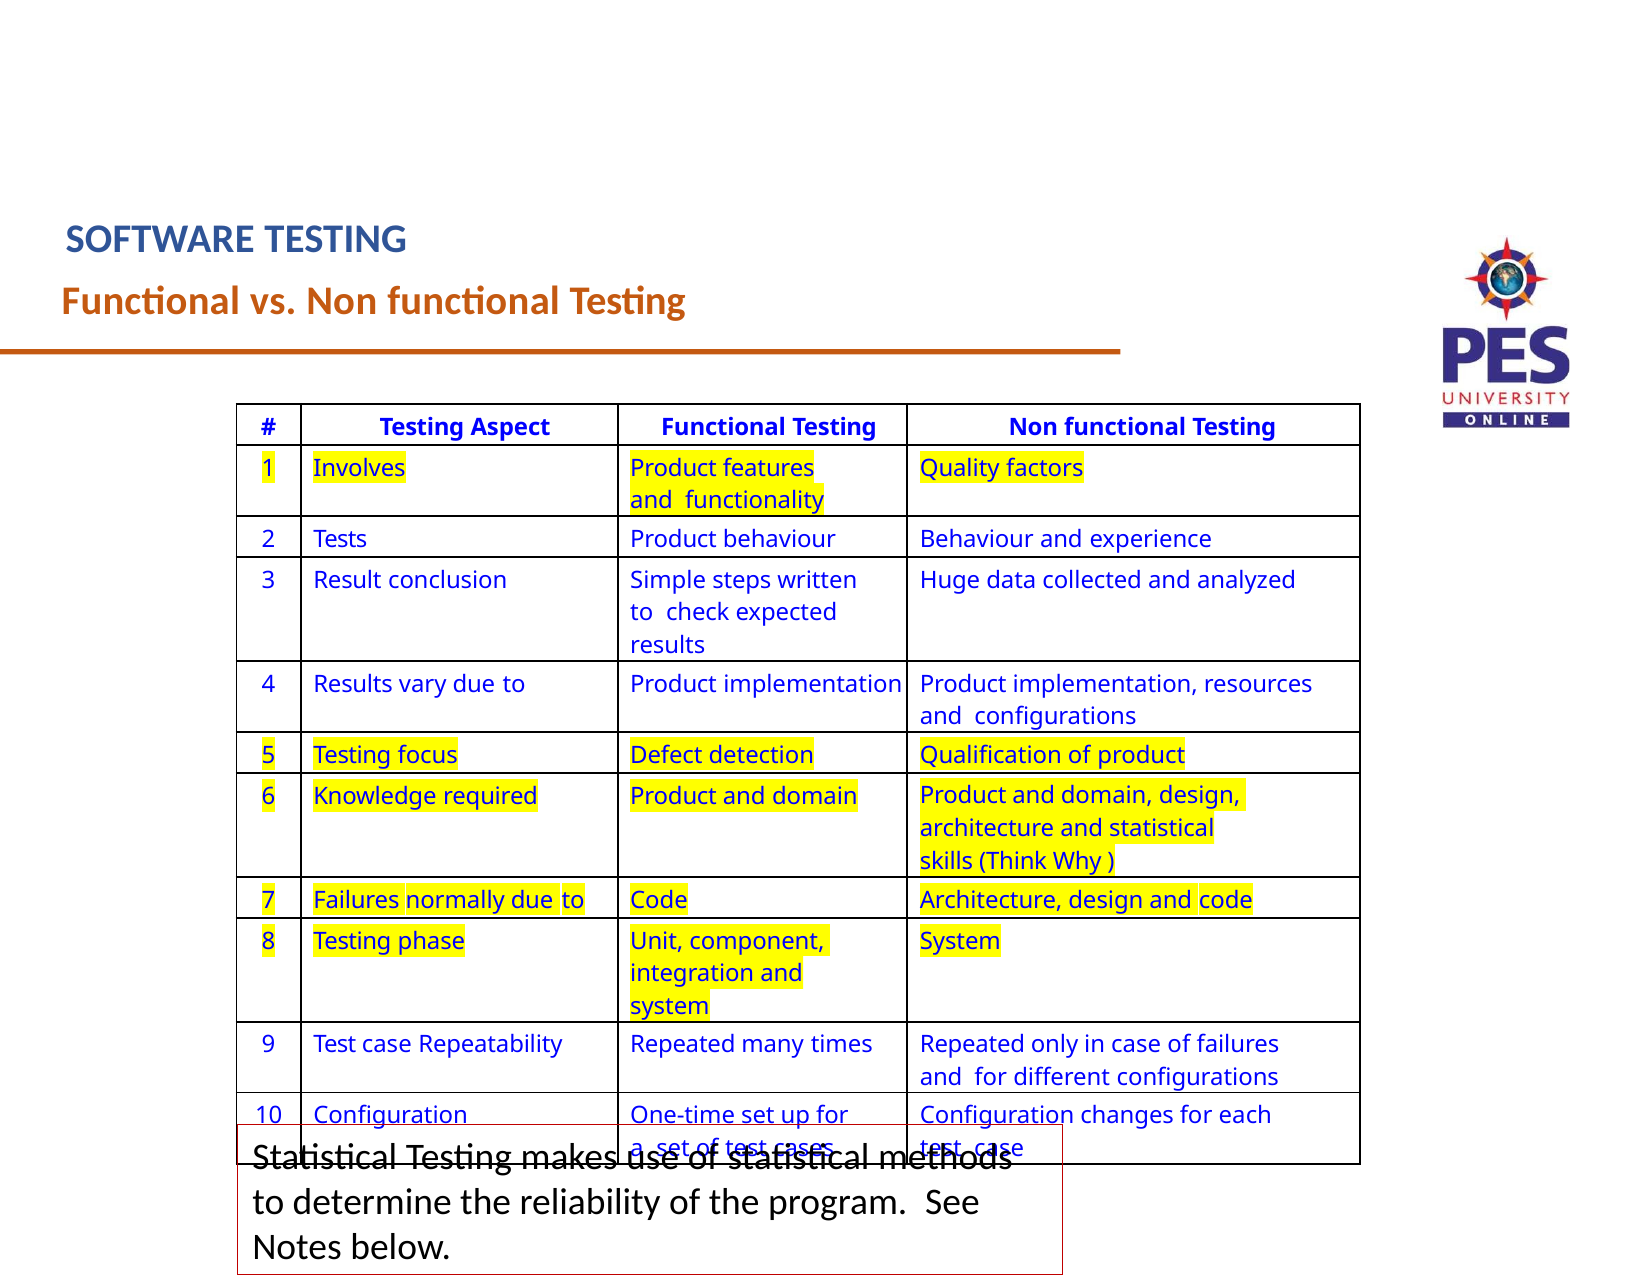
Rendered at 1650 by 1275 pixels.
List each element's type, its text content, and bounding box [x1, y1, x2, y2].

table_cell Repeated only in case of failures and for different configurations [908, 1023, 1359, 1092]
table_cell Product behaviour [619, 517, 906, 556]
text_box [0, 349, 1121, 355]
table_cell Involves [302, 446, 617, 515]
table_cell 8 [237, 919, 300, 1021]
table_header Non functional Testing [908, 405, 1359, 444]
table_cell Defect detection [619, 733, 906, 772]
table_cell One-time set up for a set of test cases [619, 1093, 906, 1124]
table_cell 1 [237, 446, 300, 515]
table_cell Code [619, 878, 906, 917]
table_cell Repeated many times [619, 1023, 906, 1092]
table_cell 7 [237, 878, 300, 917]
table_cell 4 [237, 662, 300, 731]
table_cell Failures normally due to [302, 878, 617, 917]
table_cell Architecture, design and code [908, 878, 1359, 917]
text_box Statistical Testing makes use of statistical methods to determine the reliability of the program. See Notes below. [237, 1124, 1063, 1275]
table_cell Results vary due to [302, 662, 617, 731]
table_cell Configuration changes for each test case [908, 1093, 1359, 1163]
table_cell System [908, 919, 1359, 1021]
table_header Testing Aspect [302, 405, 617, 444]
table_cell 10 [237, 1093, 300, 1124]
table_cell Testing phase [302, 919, 617, 1021]
table_cell 5 [237, 733, 300, 772]
table_cell Product features and functionality [619, 446, 906, 515]
table_cell Simple steps written to check expected results [619, 558, 906, 660]
table_cell Testing focus [302, 733, 617, 772]
table_cell Qualification of product [908, 733, 1359, 772]
table_cell Product and domain [619, 774, 906, 876]
table_cell 6 [237, 774, 300, 876]
table_header # [237, 405, 300, 444]
table_cell 2 [237, 517, 300, 556]
table_header Functional Testing [619, 405, 906, 444]
text_box [1442, 235, 1570, 428]
table_cell 3 [237, 558, 300, 660]
text_box SOFTWARE TESTING Functional vs. Non functional Testing [59, 196, 838, 323]
table_cell Behaviour and experience [908, 517, 1359, 556]
table_cell Huge data collected and analyzed [908, 558, 1359, 660]
table_cell Product implementation [619, 662, 906, 731]
table_cell Knowledge required [302, 774, 617, 876]
table_cell 9 [237, 1023, 300, 1092]
table_cell Tests [302, 517, 617, 556]
table_cell Product implementation, resources and configurations [908, 662, 1359, 731]
table_cell Configuration [302, 1093, 617, 1124]
table_cell Unit, component, integration and system [619, 919, 906, 1021]
table_cell Product and domain, design, architecture and statistical skills (Think Why ) [908, 774, 1359, 876]
table_cell Test case Repeatability [302, 1023, 617, 1092]
table_cell Quality factors [908, 446, 1359, 515]
table_cell Result conclusion [302, 558, 617, 660]
